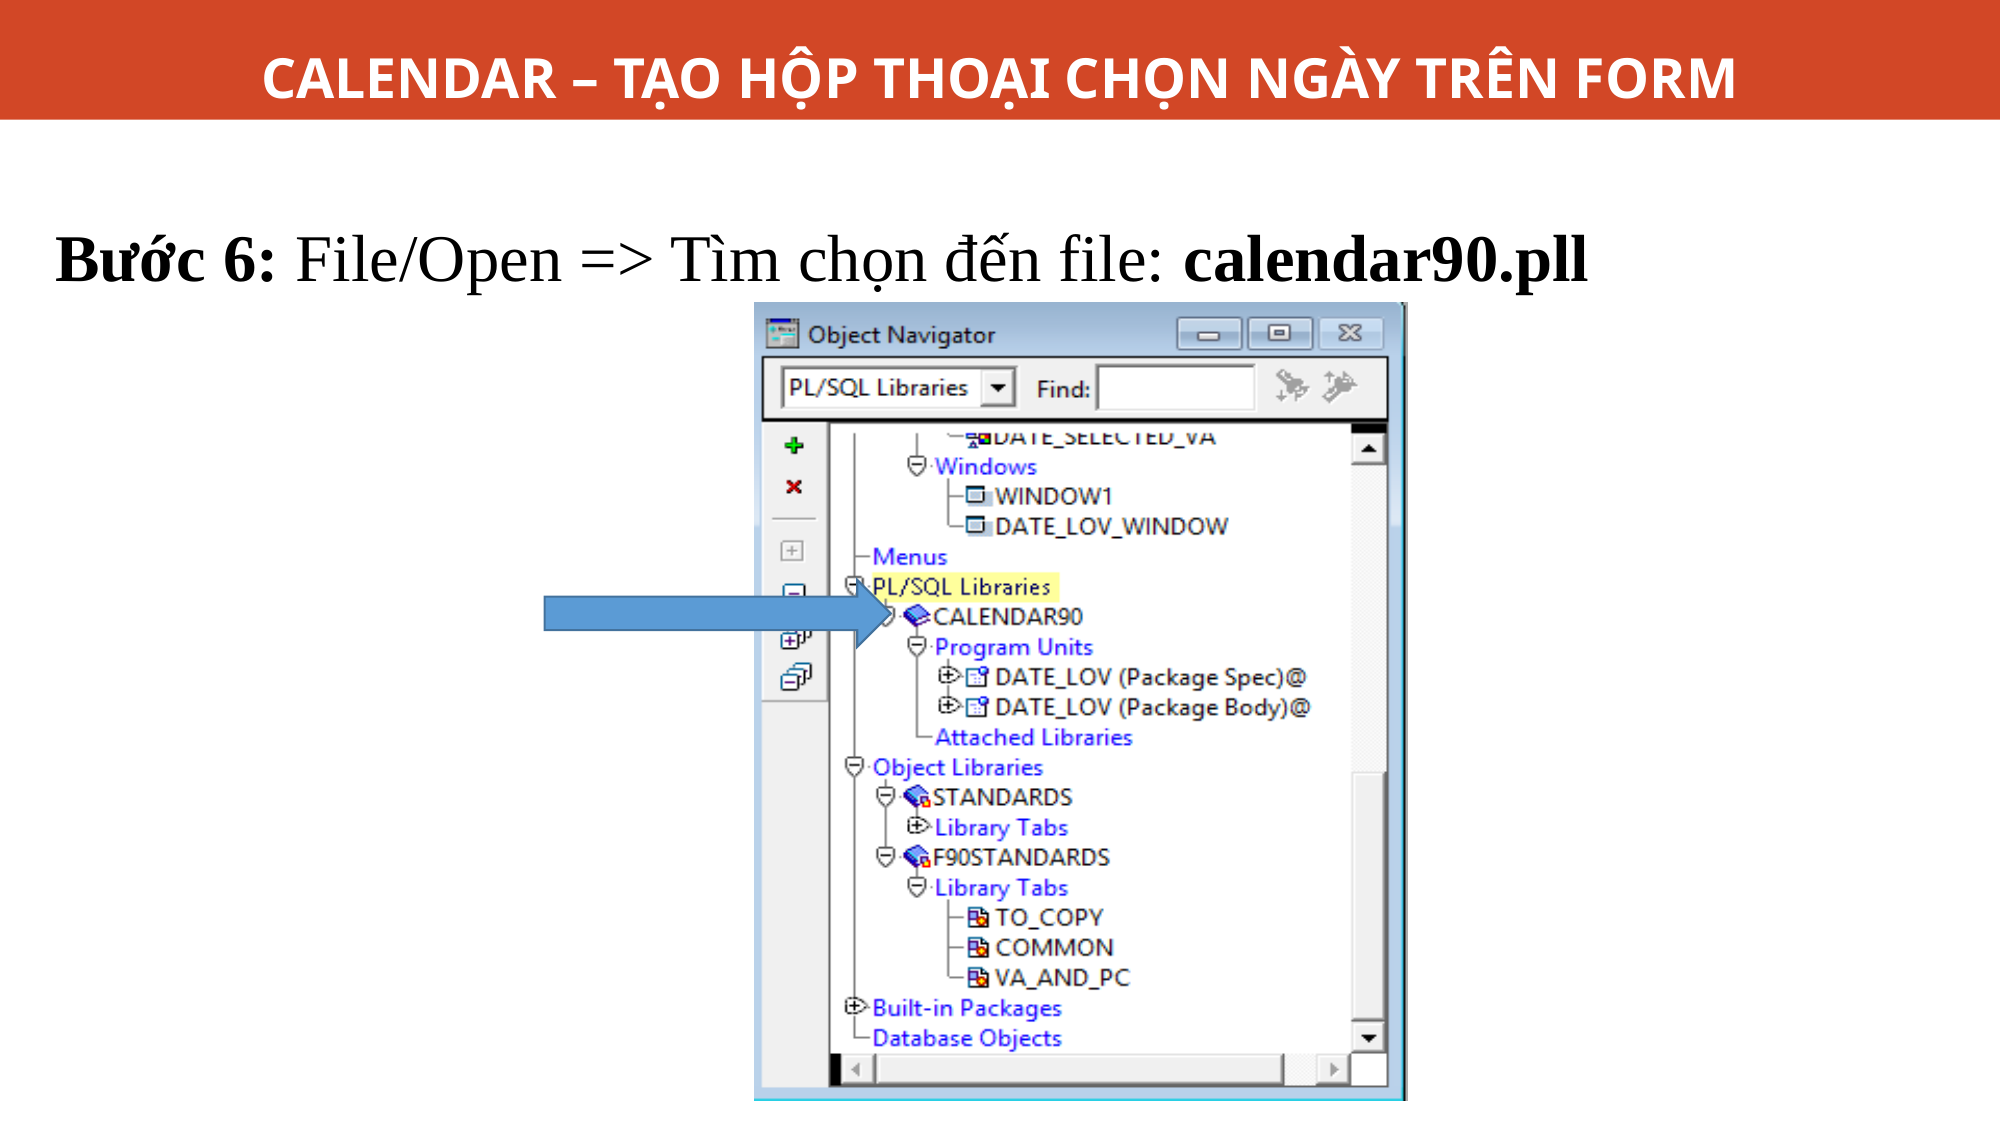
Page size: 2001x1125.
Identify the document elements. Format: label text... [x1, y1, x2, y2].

picture [754, 302, 1408, 1101]
title CALENDAR – TẠO HỘP THOẠI CHỌN NGÀY TRÊN FORM [119, 2, 1883, 117]
text_box [543, 595, 754, 632]
text_box Bước 6: File/Open => Tìm chọn đến file: calendar90.pll [40, 206, 2000, 302]
